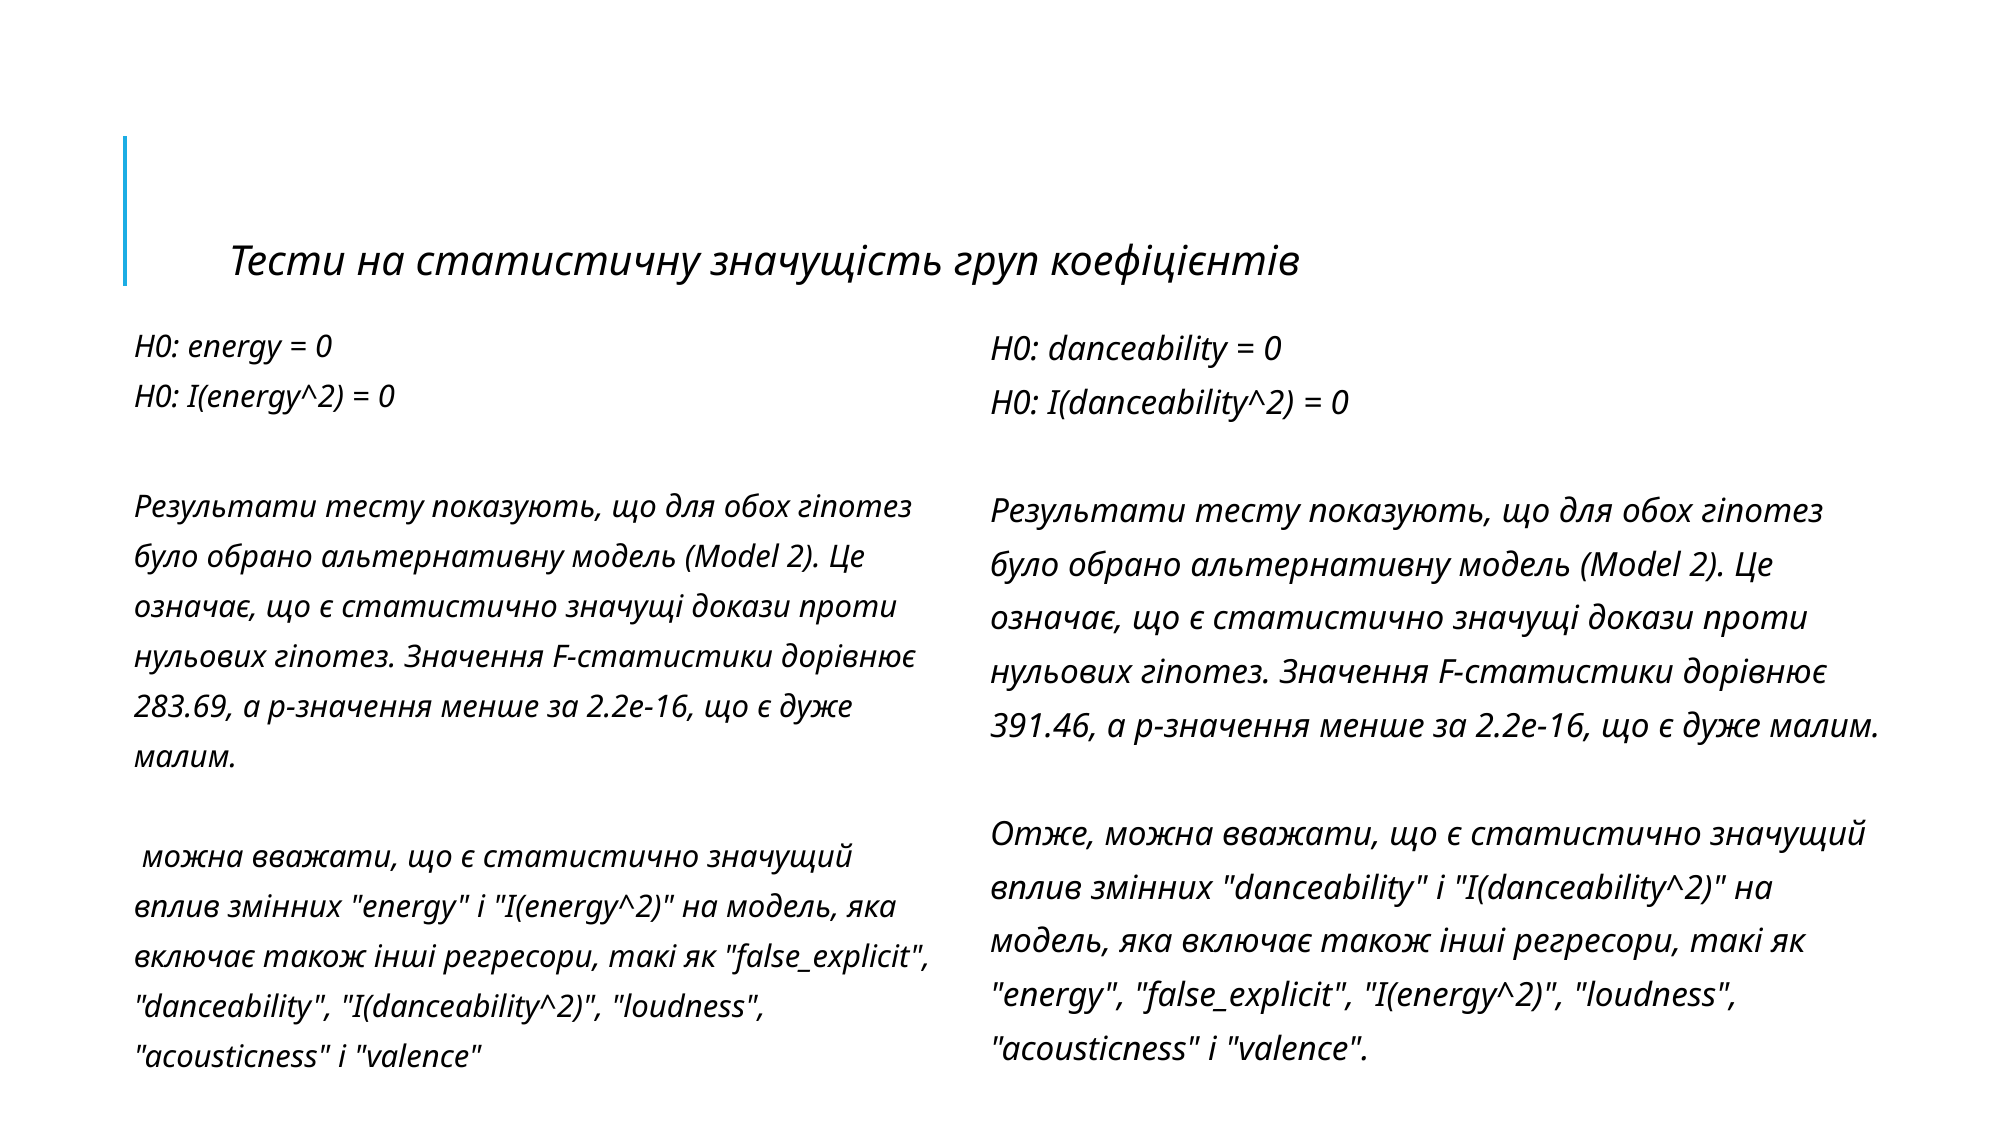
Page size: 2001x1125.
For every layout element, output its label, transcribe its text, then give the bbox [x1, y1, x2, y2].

title Тести на статистичну значущість груп коефіцієнтів [213, 177, 1809, 294]
list H0: energy = 0 H0: I(energy^2) = 0 Результати тесту показують, що для обох гіпотез було обрано альтернативну модель (Model 2). Це означає, що є статистично значущі докази проти нульових гіпотез. Значення F-статистики дорівнює 283.69, а p-значення менше за 2.2e-16, що є дуже малим. можна вважати, що є статистично значущий вплив змінних "energy" і "I(energy^2)" на модель, яка включає також інші регресори, такі як "false_explicit", "danceability", "I(danceability^2)", "loudness", "acousticness" і "valence" [126, 305, 949, 1083]
list H0: danceability = 0 H0: I(danceability^2) = 0 Результати тесту показують, що для обох гіпотез було обрано альтернативну модель (Model 2). Це означає, що є статистично значущі докази проти нульових гіпотез. Значення F-статистики дорівнює 391.46, а p-значення менше за 2.2e-16, що є дуже малим. Отже, можна вважати, що є статистично значущий вплив змінних "danceability" і "I(danceability^2)" на модель, яка включає також інші регресори, такі як "energy", "false_explicit", "I(energy^2)", "loudness", "acousticness" і "valence". [982, 305, 1907, 1035]
